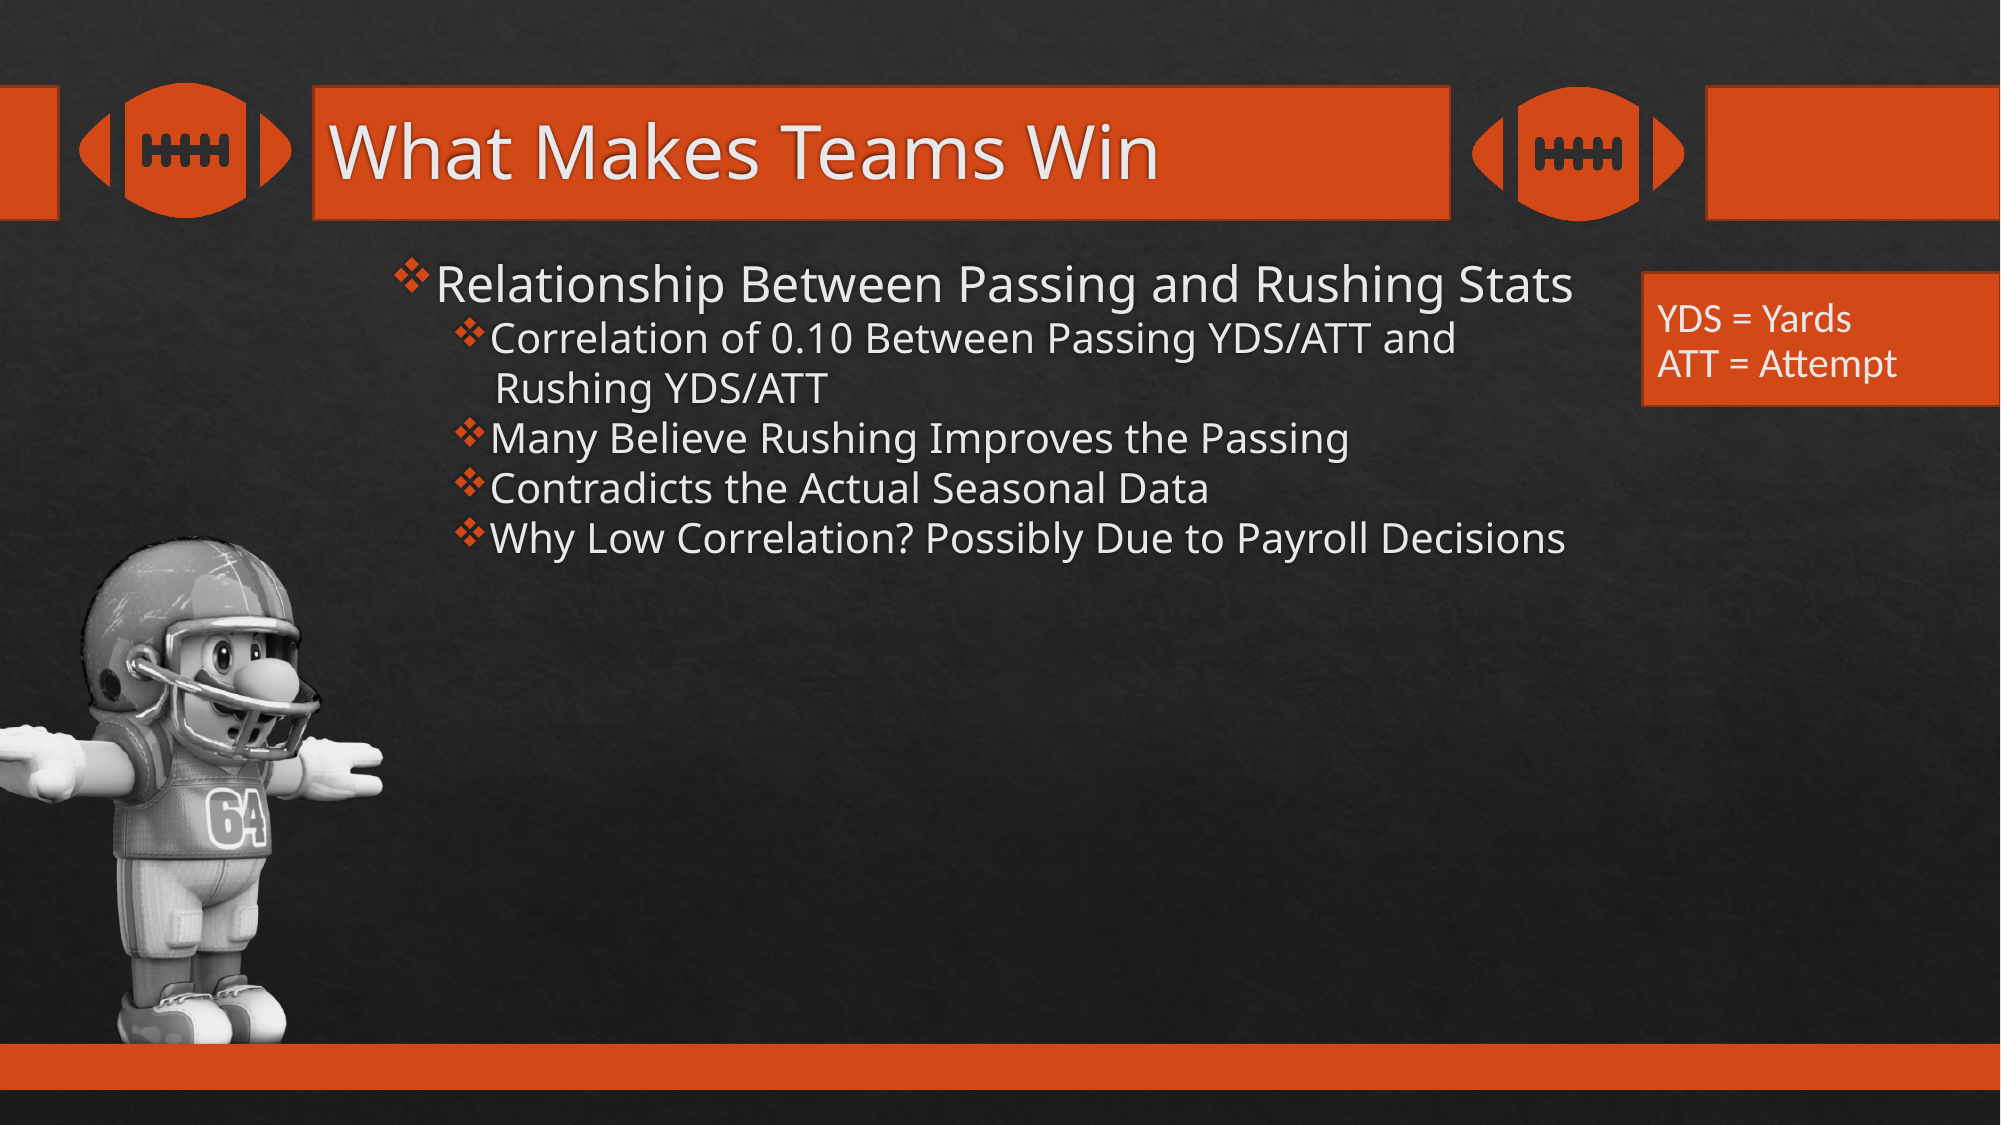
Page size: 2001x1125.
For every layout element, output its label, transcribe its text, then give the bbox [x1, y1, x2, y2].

title What Makes Teams Win [313, 70, 1450, 230]
text_box [1705, 85, 2000, 221]
list Relationship Between Passing and Rushing Stats Correlation of 0.10 Between Passing YDS/ATT and Rushing YDS/ATT Many Believe Rushing Improves the Passing Contradicts the Actual Seasonal Data Why Low Correlation? Possibly Due to Payroll Decisions [374, 244, 1657, 1039]
text_box [0, 85, 60, 221]
picture [1462, 37, 1694, 270]
text_box YDS = Yards ATT = Attempt [1642, 288, 2000, 394]
text_box [0, 1043, 2000, 1091]
picture [0, 511, 495, 1047]
text_box [1641, 271, 2000, 407]
picture [69, 34, 301, 266]
